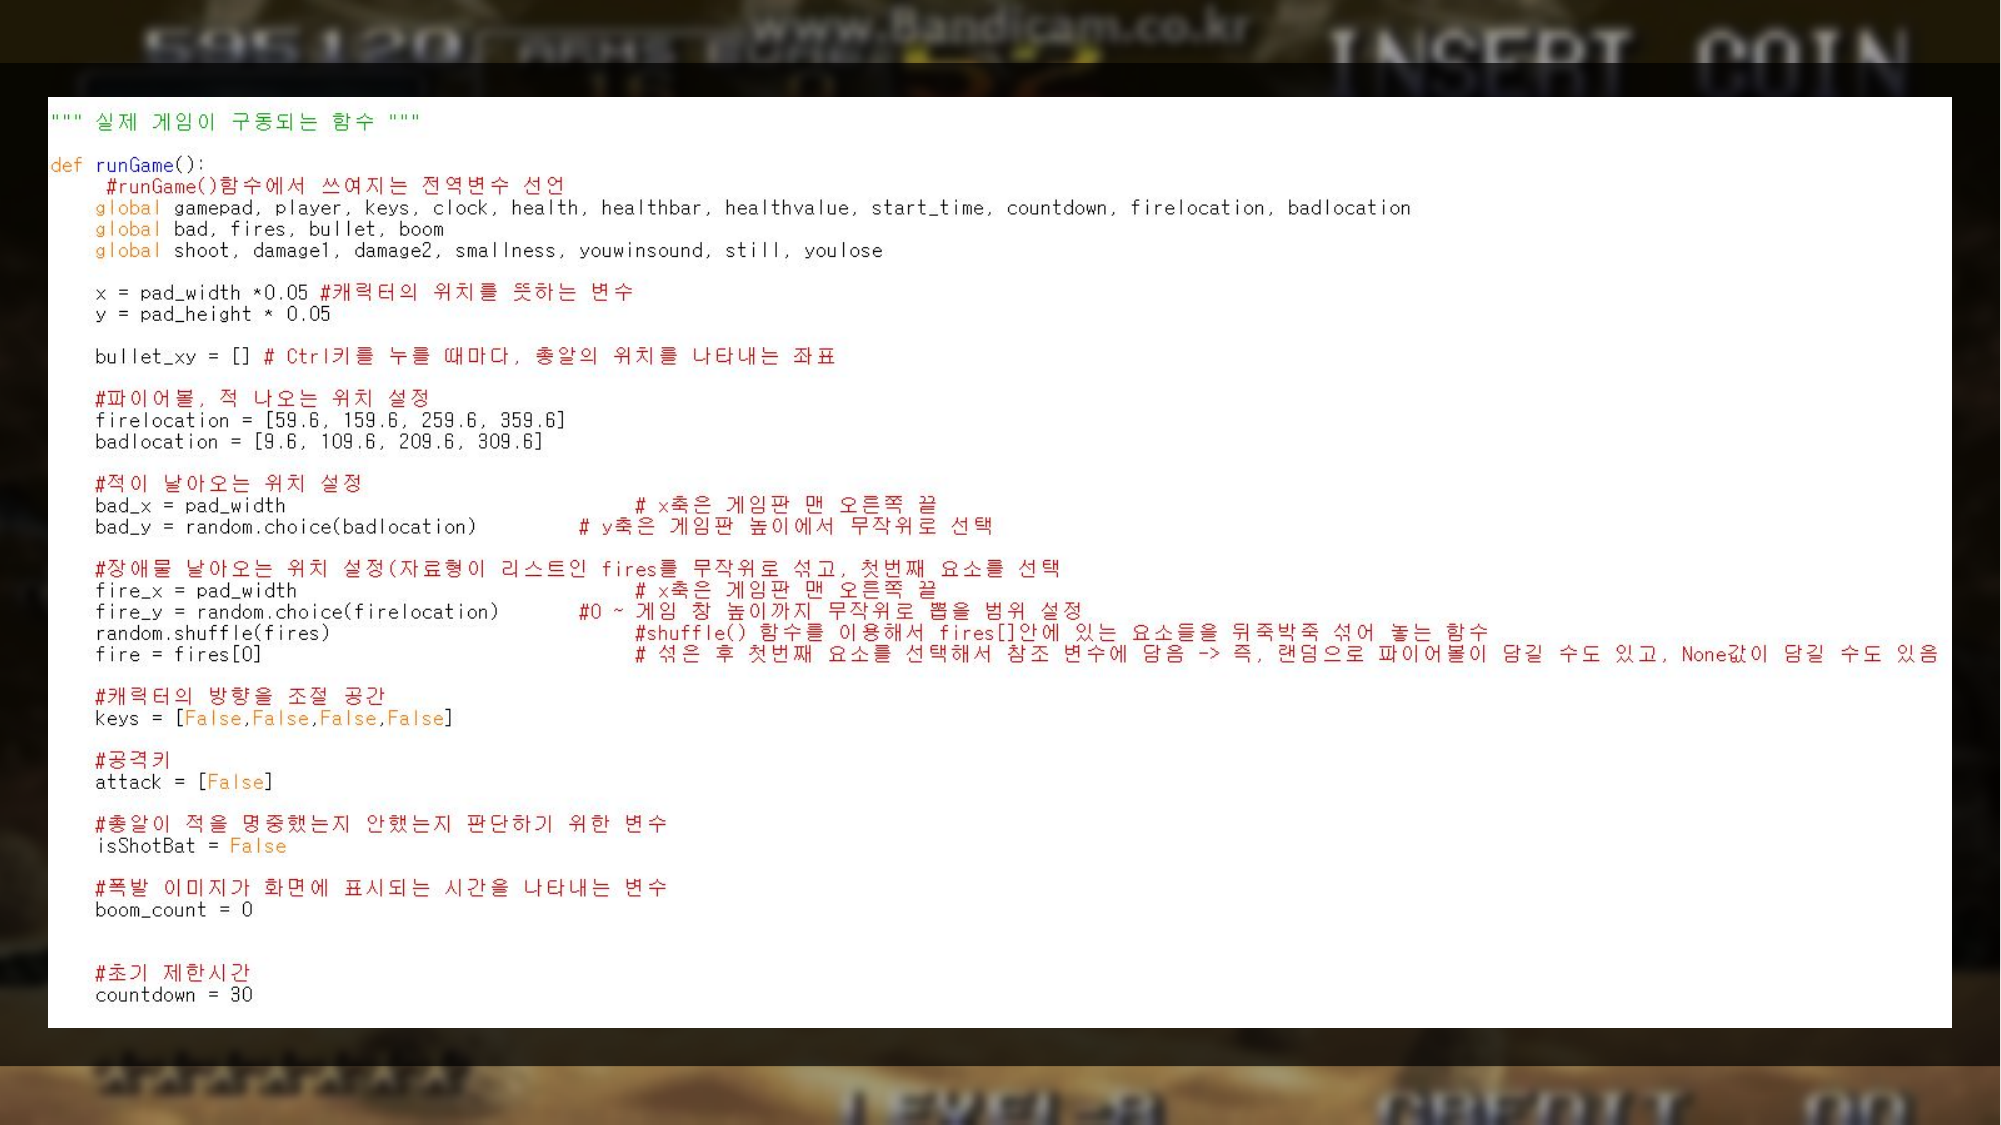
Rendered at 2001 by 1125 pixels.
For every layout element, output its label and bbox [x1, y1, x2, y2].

text_box [0, 62, 2000, 1067]
picture [48, 97, 1952, 1028]
picture [0, 0, 2001, 1125]
